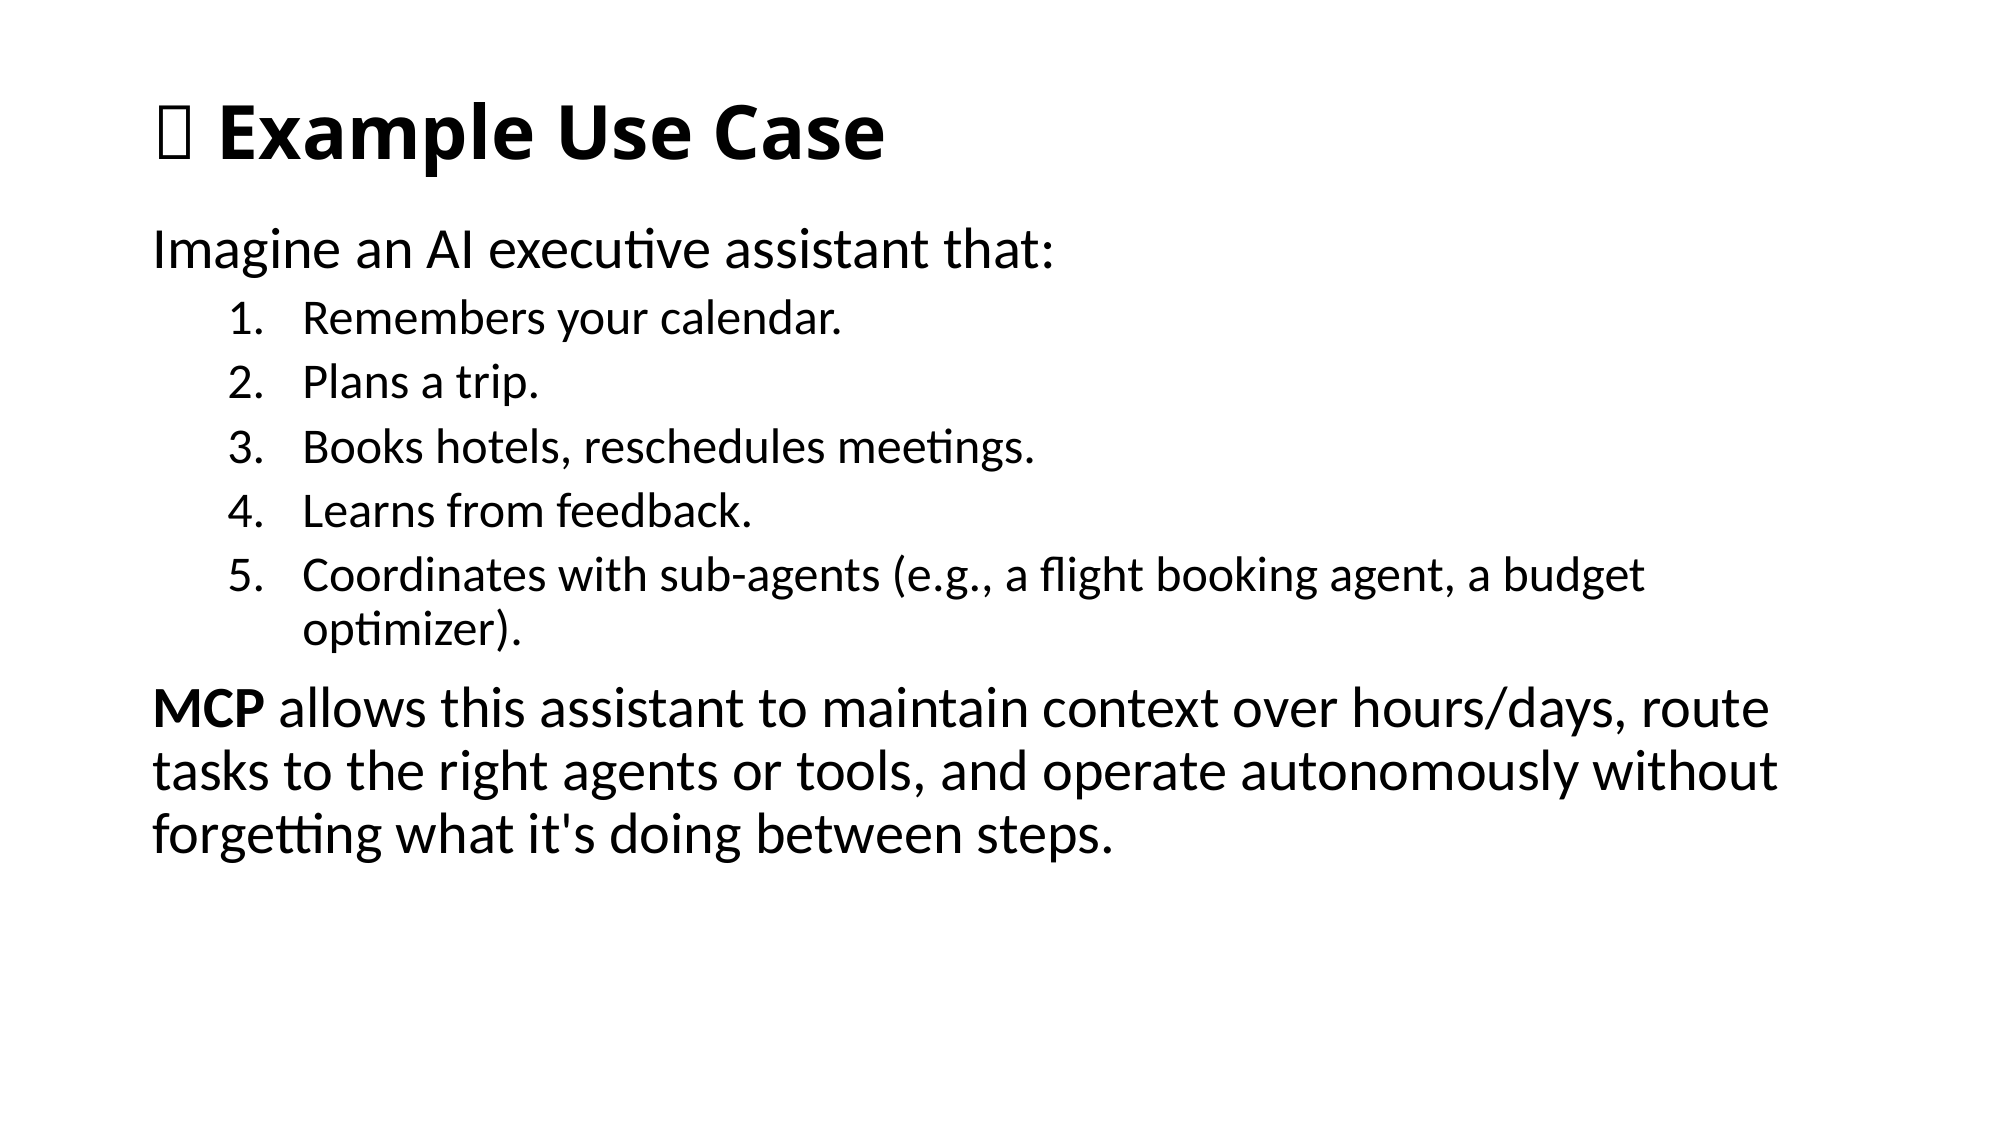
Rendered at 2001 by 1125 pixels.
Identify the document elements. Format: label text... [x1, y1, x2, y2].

title 🧪 Example Use Case [137, 59, 1863, 210]
list Imagine an AI executive assistant that: Remembers your calendar. Plans a trip. Books hotels, reschedules meetings. Learns from feedback. Coordinates with sub-agents (e.g., a flight booking agent, a budget optimizer). MCP allows this assistant to maintain context over hours/days, route tasks to the right agents or tools, and operate autonomously without forgetting what it's doing between steps. [137, 210, 1863, 1014]
